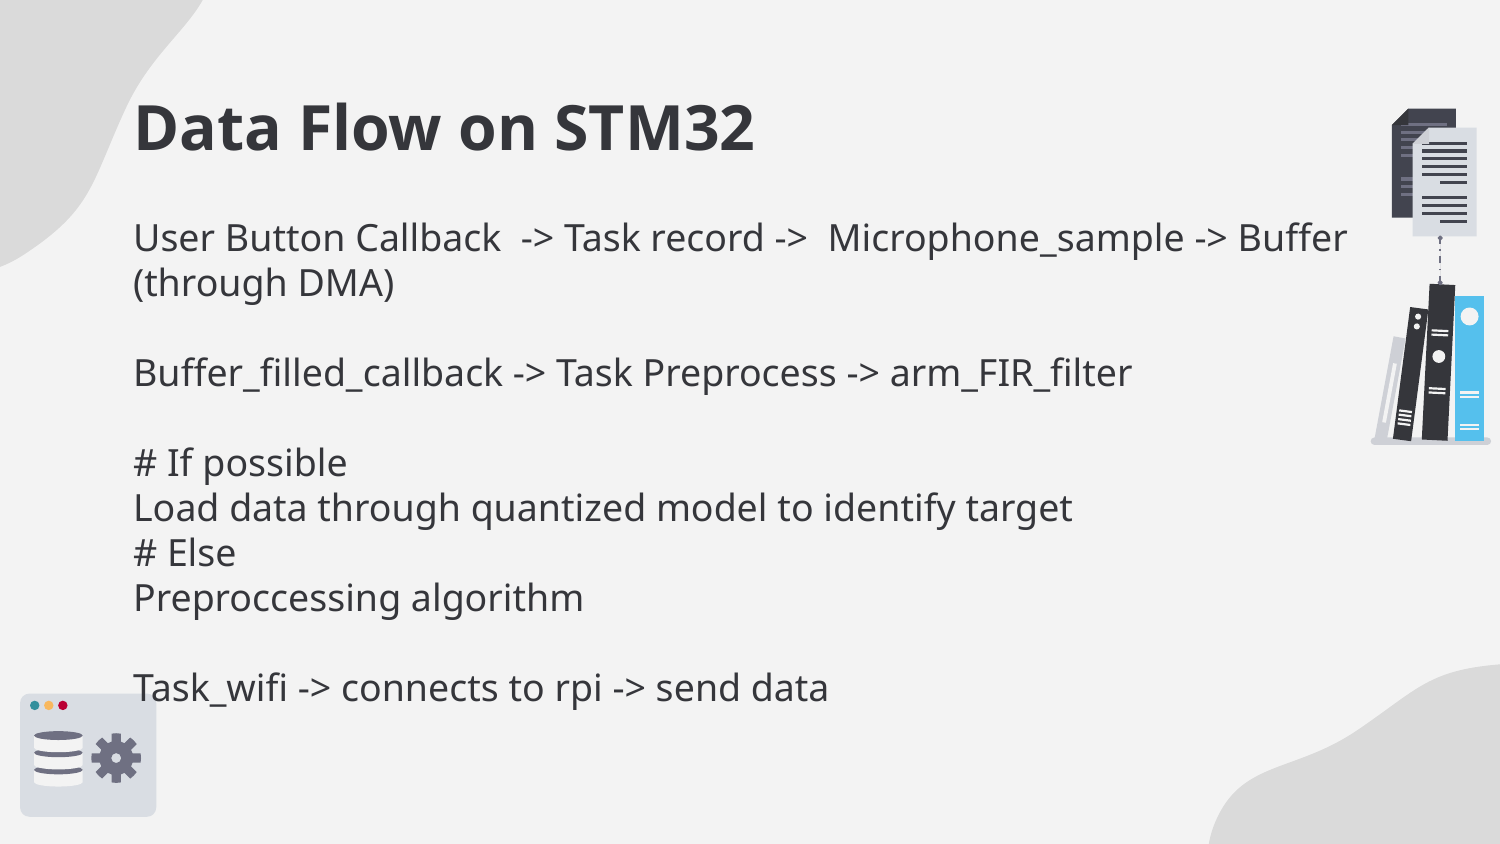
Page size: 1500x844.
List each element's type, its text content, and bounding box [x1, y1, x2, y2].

title Data Flow on STM32 [118, 72, 1382, 167]
list User Button Callback -> Task record -> Microphone_sample -> Buffer (through DMA) Buffer_filled_callback -> Task Preprocess -> arm_FIR_filter # If possible Load data through quantized model to identify target # Else Preproccessing algorithm Task_wifi -> connects to rpi -> send data [118, 199, 1382, 760]
